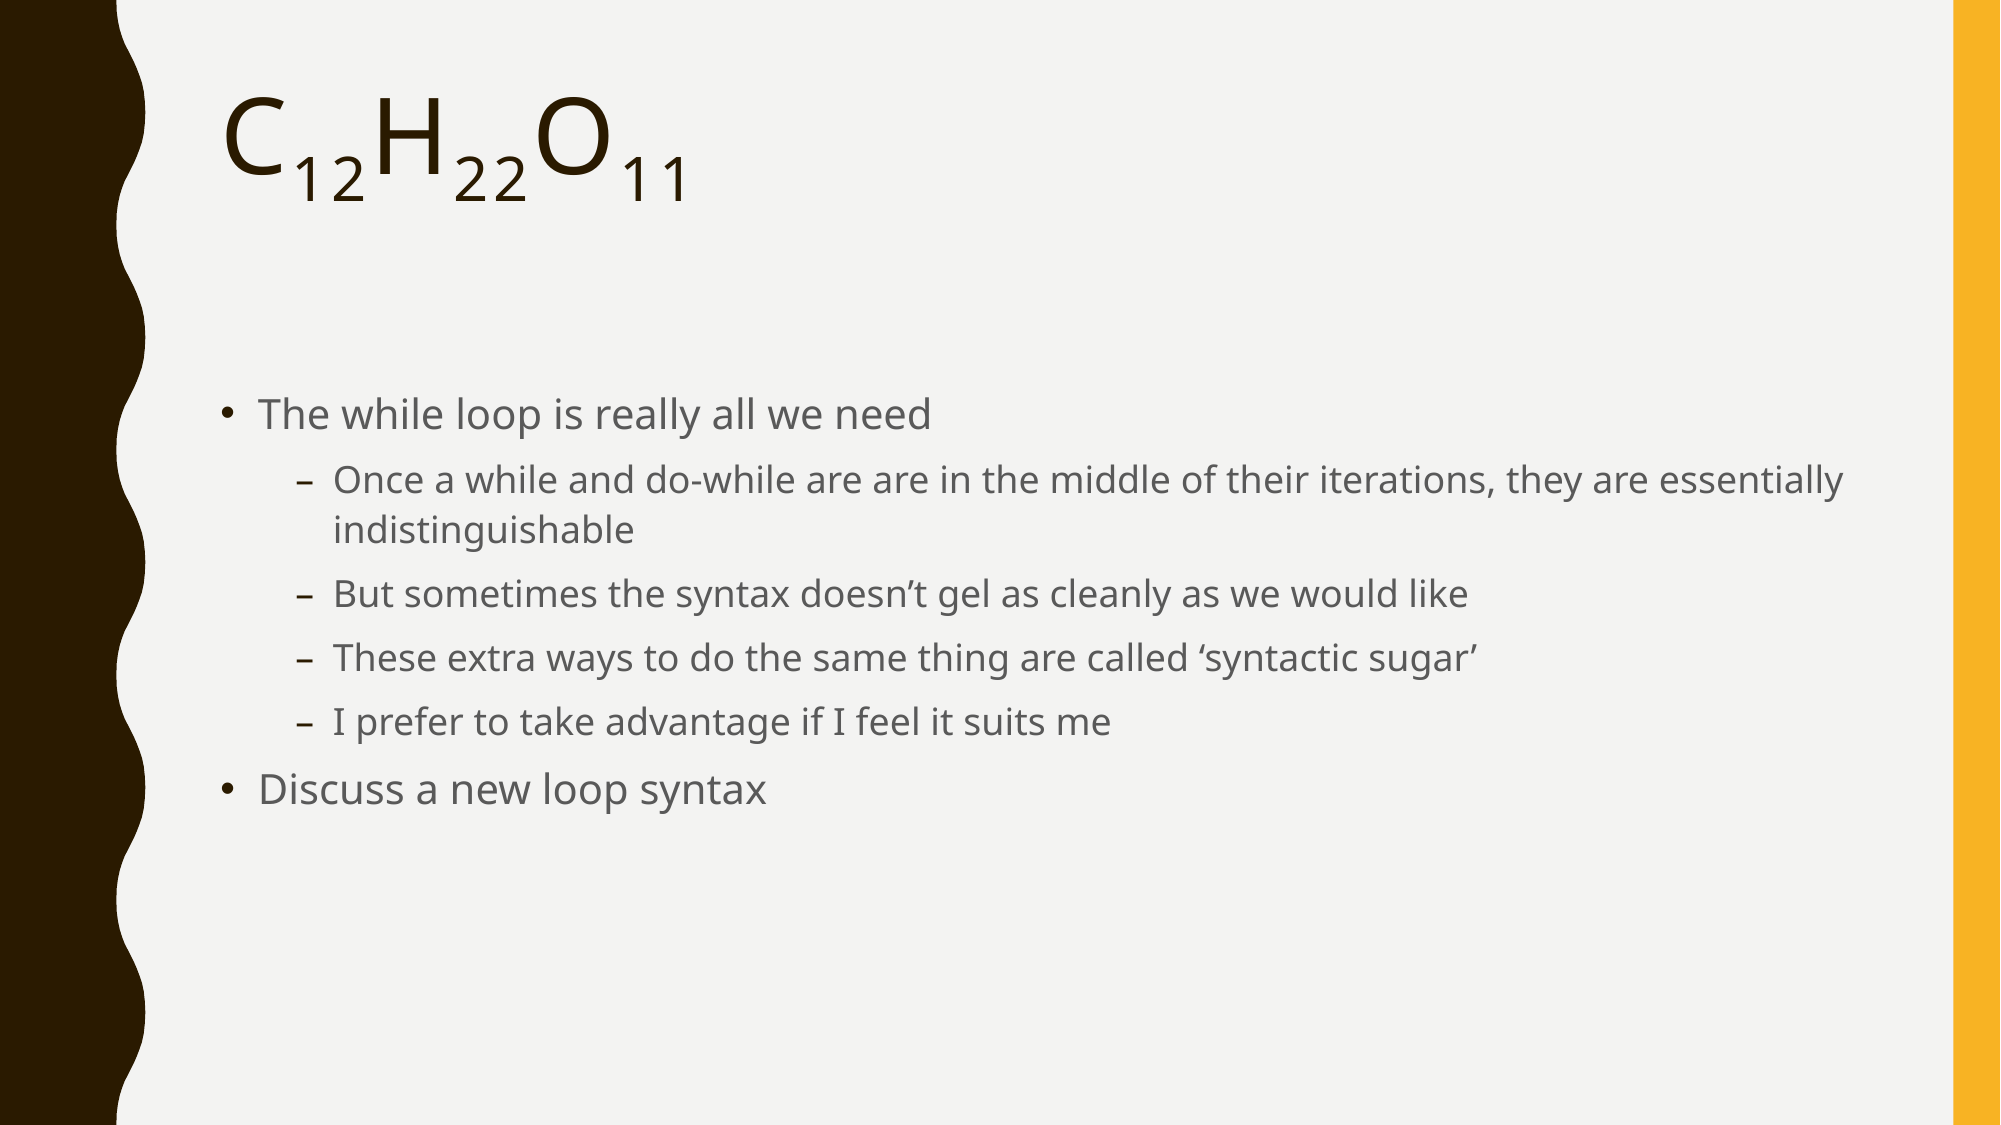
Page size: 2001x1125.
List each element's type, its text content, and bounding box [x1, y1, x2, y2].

title C12H22O11 [205, 62, 1875, 308]
list The while loop is really all we need Once a while and do-while are are in the middle of their iterations, they are essentially indistinguishable But sometimes the syntax doesn’t gel as cleanly as we would like These extra ways to do the same thing are called ‘syntactic sugar’ I prefer to take advantage if I feel it suits me Discuss a new loop syntax [205, 375, 1875, 965]
